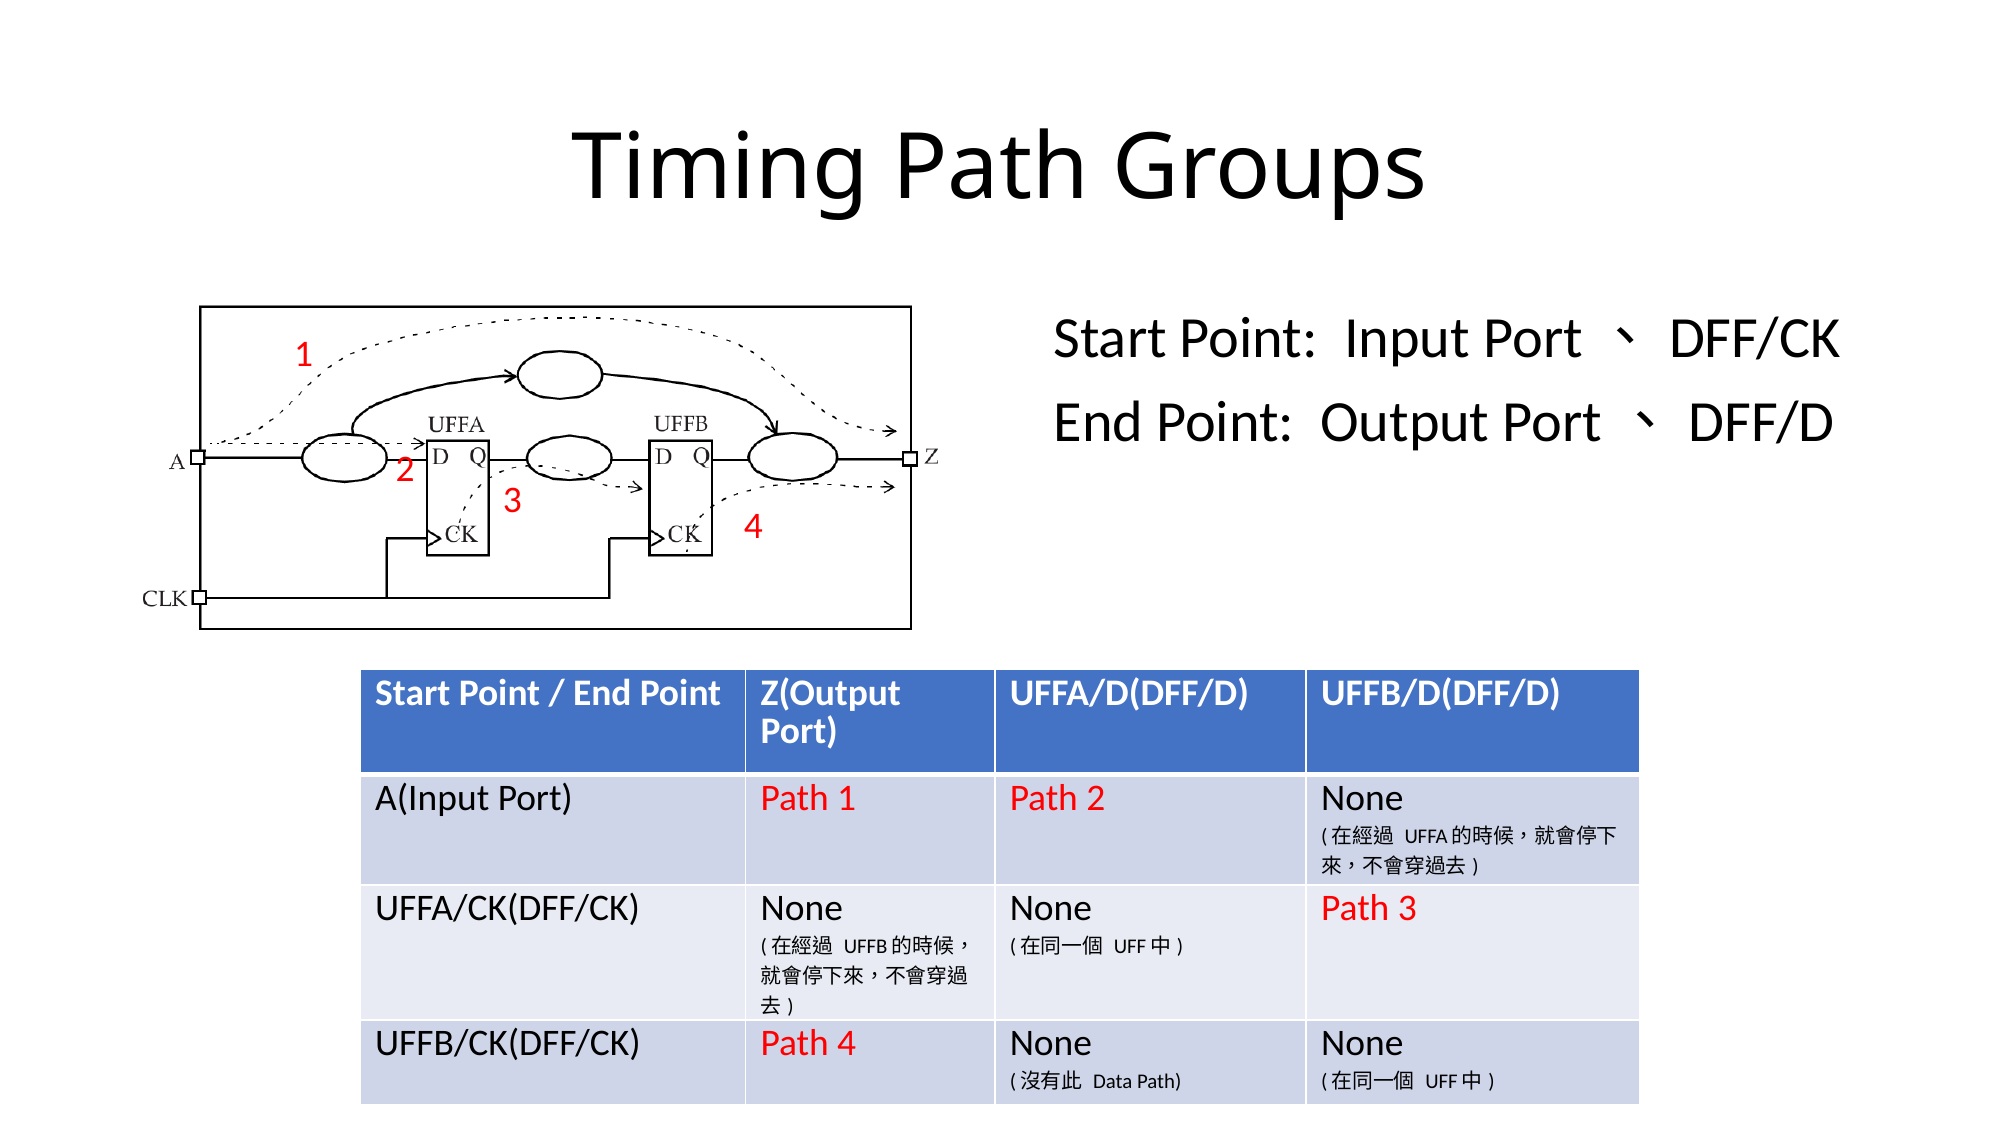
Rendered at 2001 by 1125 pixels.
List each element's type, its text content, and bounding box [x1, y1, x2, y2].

table_cell None (在經過 UFFA的時候，就會停下來，不會穿過去) [1307, 777, 1639, 884]
table_cell A(Input Port) [361, 777, 745, 884]
table_cell None (沒有此 Data Path) [996, 1021, 1305, 1104]
title Timing Path Groups [137, 59, 1863, 278]
table_cell None (在同一個 UFF中) [996, 886, 1305, 1019]
table_cell Path 2 [996, 777, 1305, 884]
table_cell UFFA/CK(DFF/CK) [361, 886, 745, 1019]
table_cell None (在同一個 UFF中) [1307, 1021, 1639, 1104]
table_header Z(Output Port) [746, 670, 994, 772]
table_cell Path 4 [746, 1021, 994, 1104]
table_header Start Point / End Point [361, 670, 745, 772]
picture [137, 299, 951, 642]
table_cell Path 3 [1307, 886, 1639, 1019]
table_header UFFB/D(DFF/D) [1307, 670, 1639, 772]
table_cell UFFB/CK(DFF/CK) [361, 1021, 745, 1104]
table_cell None (在經過 UFFB的時候，就會停下來，不會穿過去) [746, 886, 994, 1019]
list Start Point: Input Port、DFF/CK End Point: Output Port、DFF/D [137, 299, 1863, 1014]
table_cell Path 1 [746, 777, 994, 884]
table_header UFFA/D(DFF/D) [996, 670, 1305, 772]
